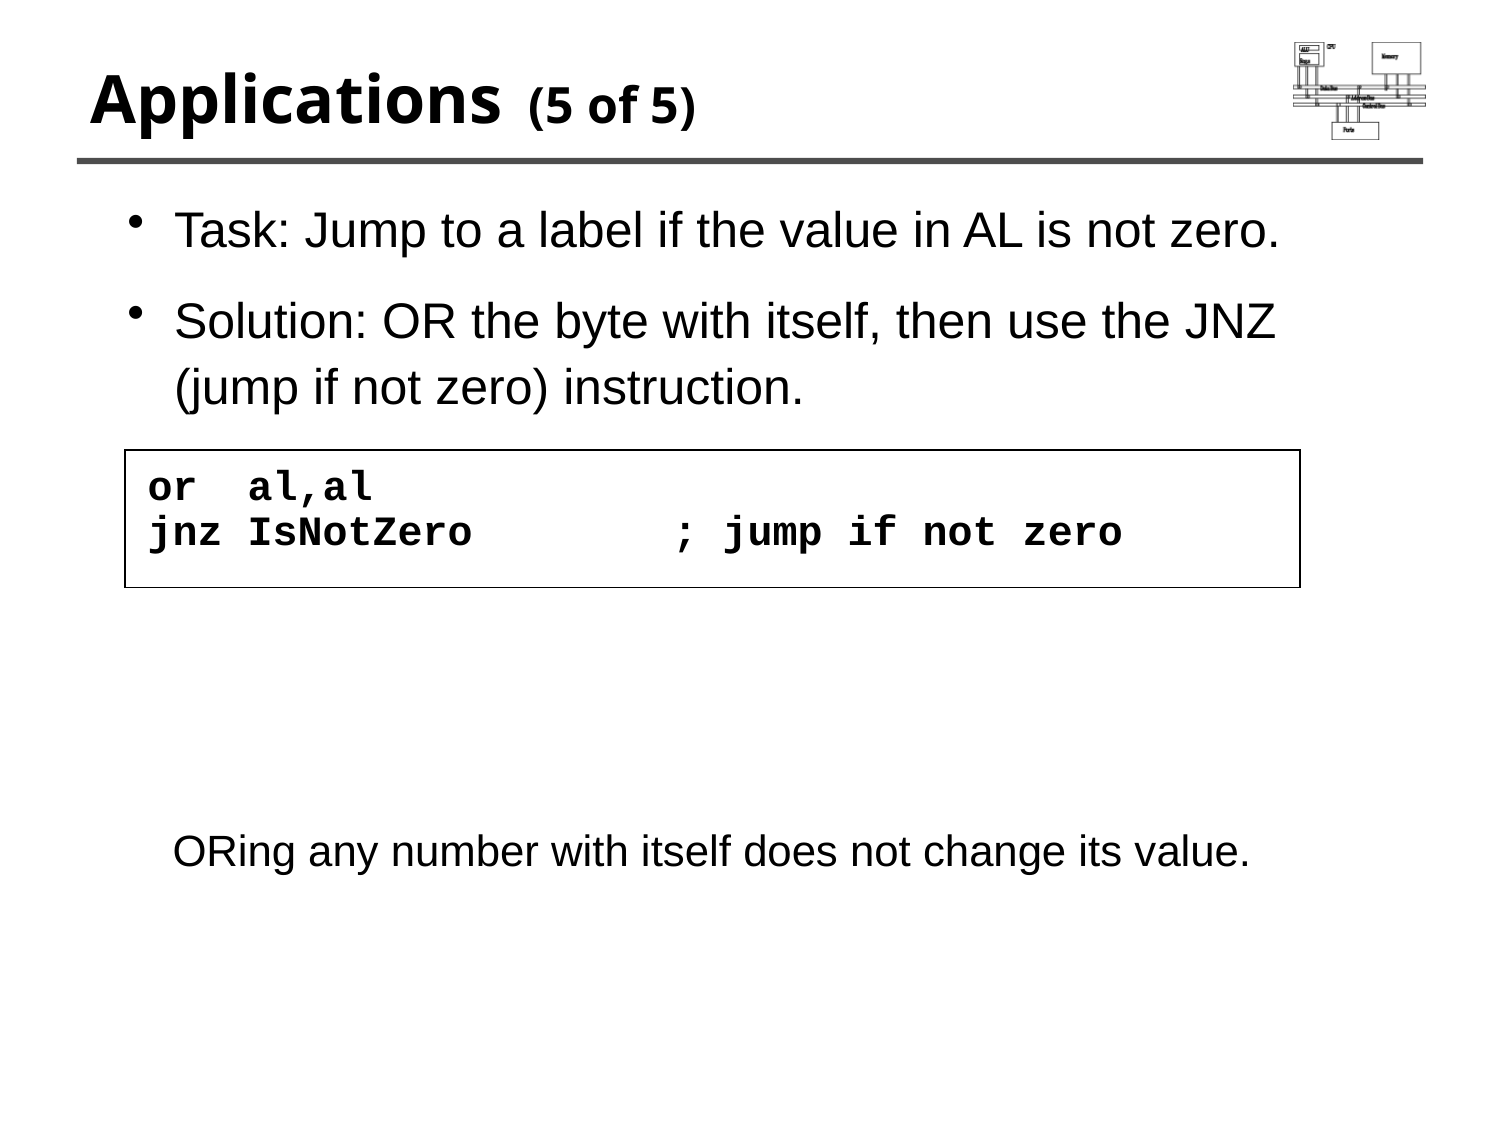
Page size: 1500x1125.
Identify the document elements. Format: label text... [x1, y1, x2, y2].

title Applications (5 of 5) [74, 44, 1426, 150]
text_box ORing any number with itself does not change its value. [125, 800, 1300, 898]
picture [1293, 42, 1430, 140]
text_box Task: Jump to a label if the value in AL is not zero. Solution: OR the byte with itself, then use the JNZ (jump if not zero) instruction. [112, 174, 1300, 437]
text_box or al,al jnz IsNotZero ; jump if not zero [125, 449, 1300, 588]
